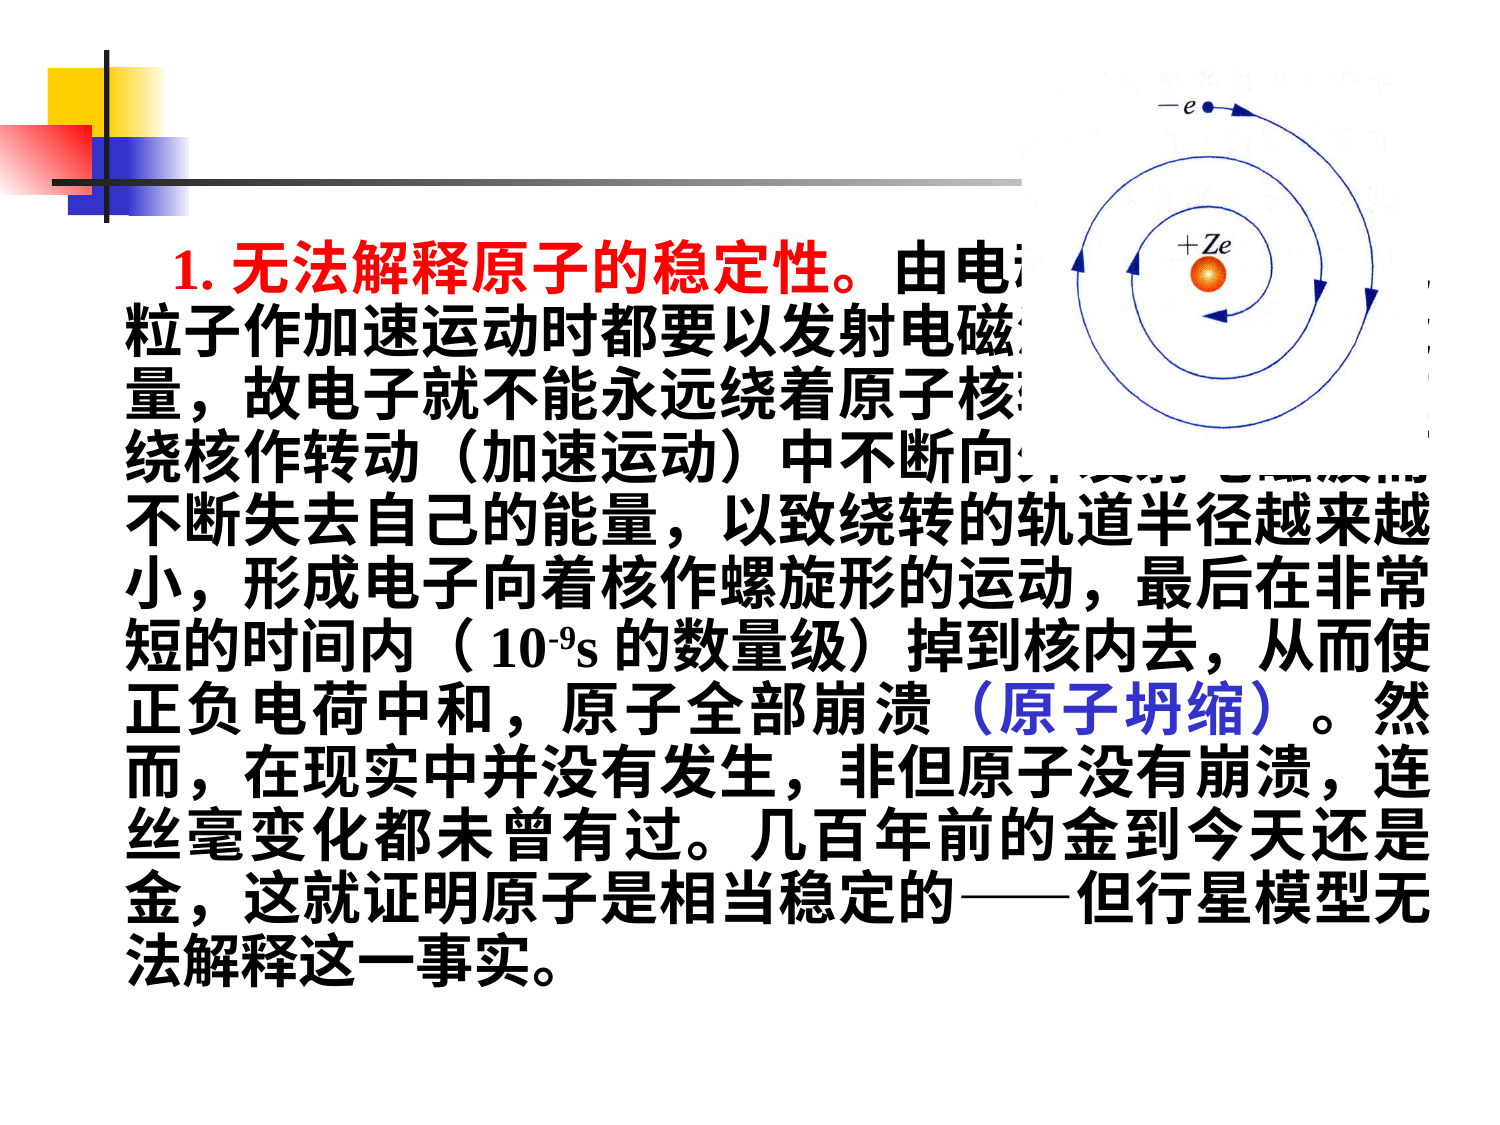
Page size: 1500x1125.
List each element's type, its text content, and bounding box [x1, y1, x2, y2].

picture [1021, 54, 1428, 475]
list 1.无法解释原子的稳定性。由电动力学知，带电粒子作加速运动时都要以发射电磁波的方式放出能量，故电子就不能永远绕着原子核转下去。电子在绕核作转动（加速运动）中不断向外发射电磁波而不断失去自己的能量，以致绕转的轨道半径越来越小，形成电子向着核作螺旋形的运动，最后在非常短的时间内（10-9s的数量级）掉到核内去，从而使正负电荷中和，原子全部崩溃（原子坍缩）。然而，在现实中并没有发生，非但原子没有崩溃，连丝毫变化都未曾有过。几百年前的金到今天还是金，这就证明原子是相当稳定的——但行星模型无法解释这一事实。 [53, 231, 1448, 1070]
